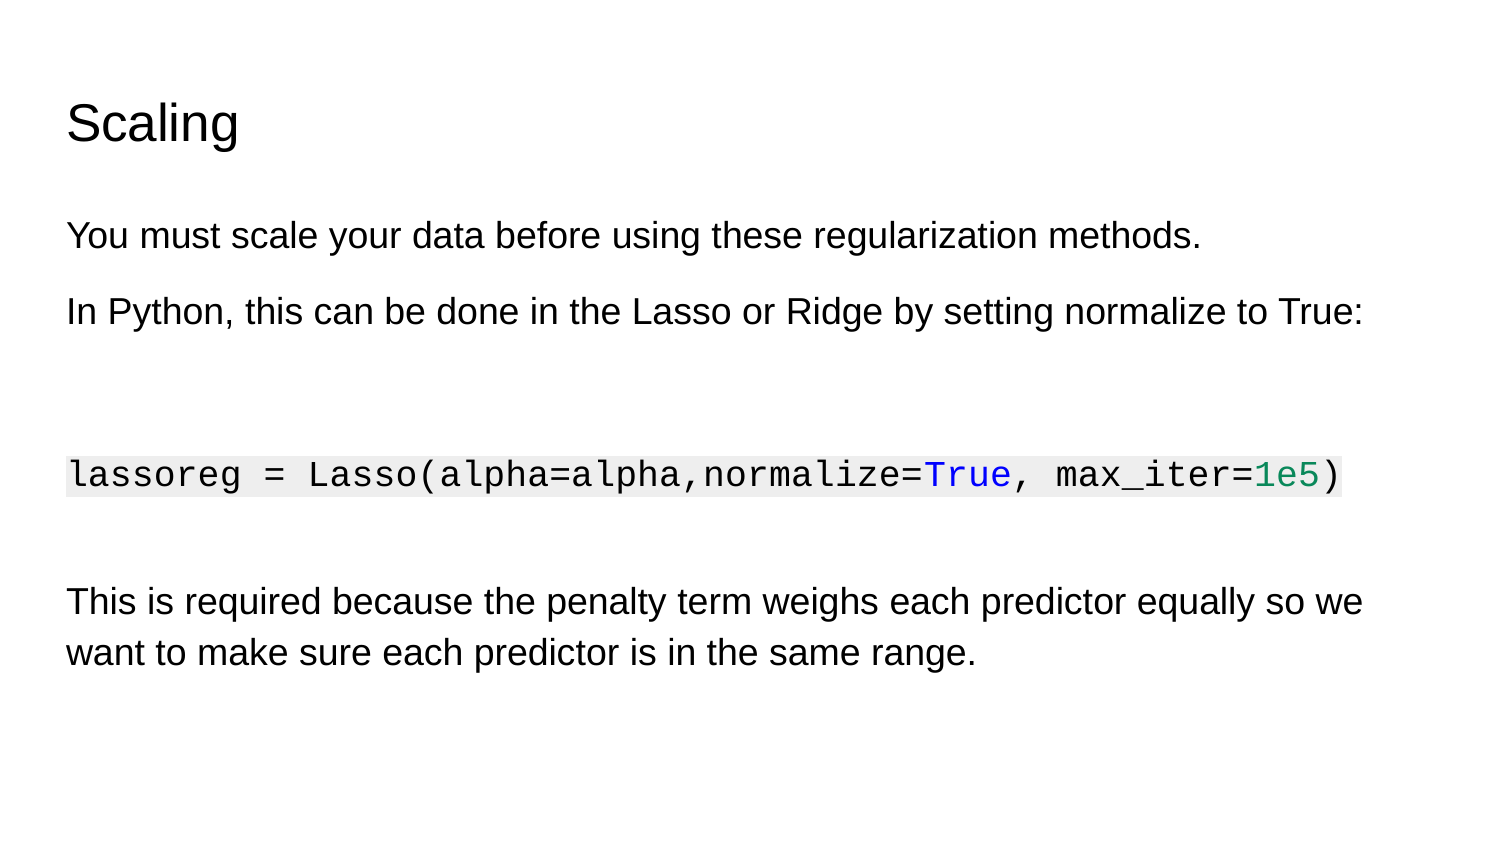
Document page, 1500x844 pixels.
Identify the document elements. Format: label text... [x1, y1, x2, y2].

list You must scale your data before using these regularization methods. In Python, this can be done in the Lasso or Ridge by setting normalize to True: lassoreg = Lasso(alpha=alpha,normalize=True, max_iter=1e5) This is required because the penalty term weighs each predictor equally so we want to make sure each predictor is in the same range. [51, 189, 1449, 750]
title Scaling [51, 72, 1449, 167]
